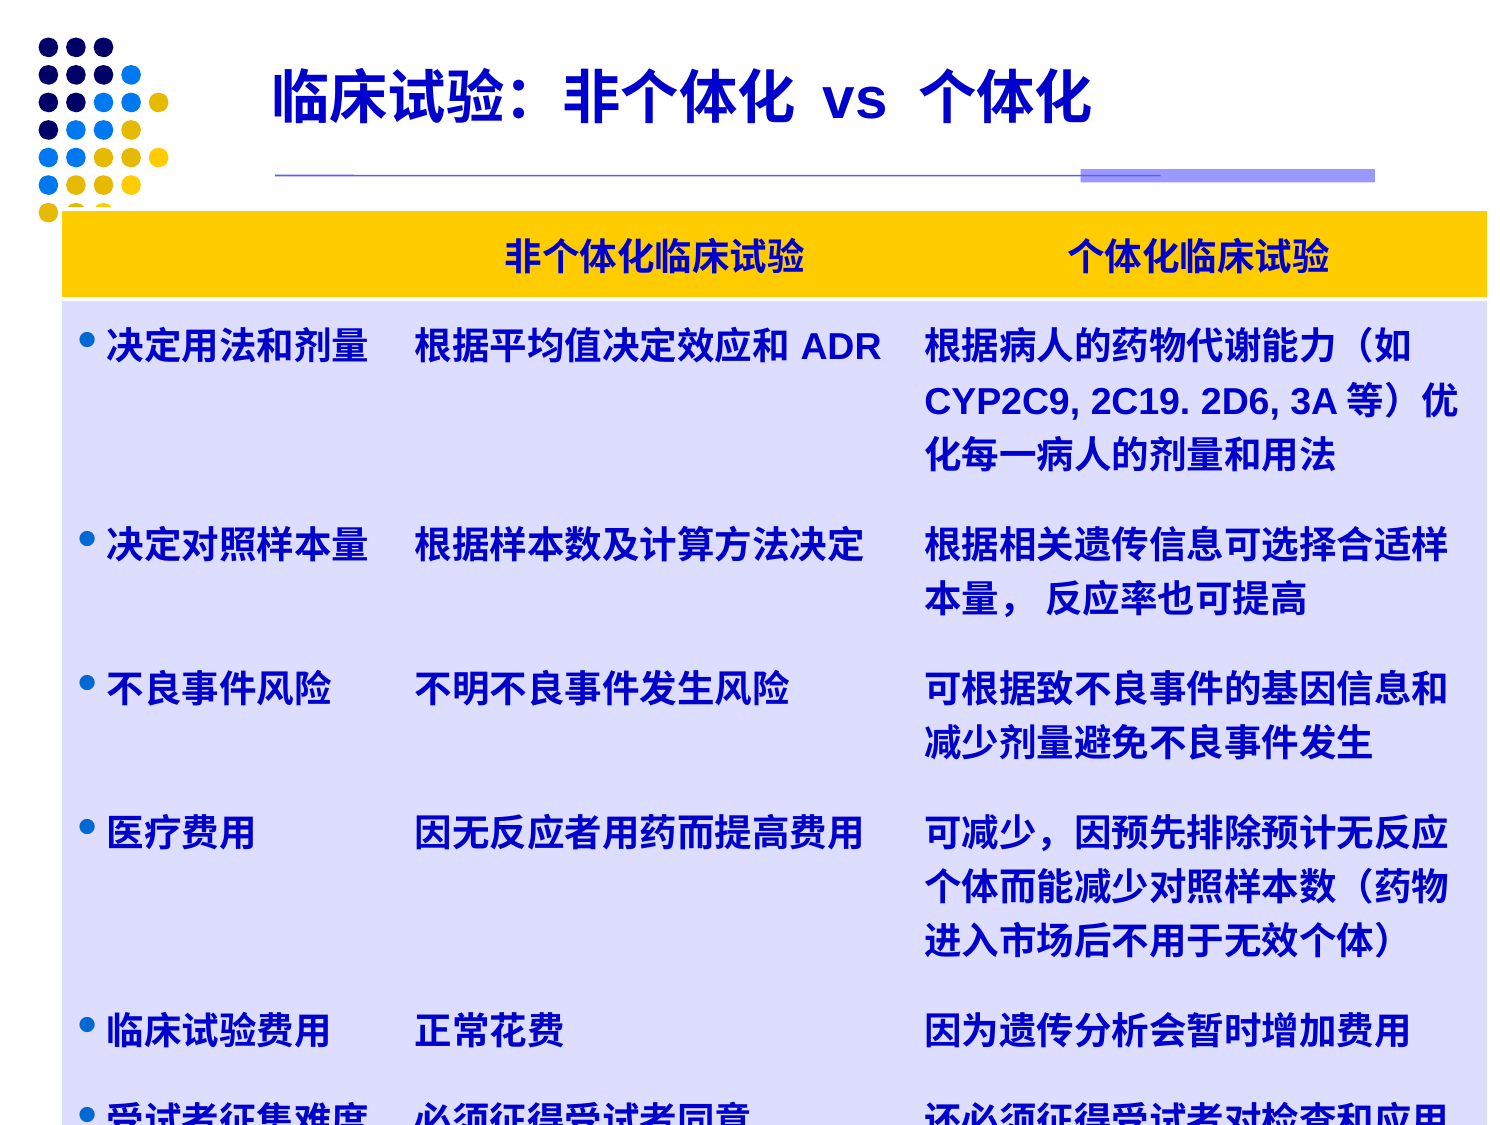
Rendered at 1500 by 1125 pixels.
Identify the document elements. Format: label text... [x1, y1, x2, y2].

table_cell 可减少，因预先排除预计无反应个体而能减少对照样本数（药物进入市场后不用于无效个体） [910, 785, 1487, 983]
table_header [62, 211, 400, 297]
table_cell 不明不良事件发生风险 [400, 641, 910, 785]
table_cell 根据平均值决定效应和ADR [400, 301, 910, 497]
table_cell 决定对照样本量 [62, 497, 400, 641]
table_cell 正常花费 [400, 983, 910, 1073]
table_cell 不良事件风险 [62, 641, 400, 785]
table_cell 根据相关遗传信息可选择合适样本量， 反应率也可提高 [910, 497, 1487, 641]
table_cell 根据样本数及计算方法决定 [400, 497, 910, 641]
table_cell 医疗费用 [62, 785, 400, 983]
table_cell 必须征得受试者同意 [400, 1073, 910, 1125]
table_cell 可根据致不良事件的基因信息和减少剂量避免不良事件发生 [910, 641, 1487, 785]
text_box 临床试验：非个体化 vs 个体化 [256, 39, 1438, 138]
table_cell 受试者征集难度 [62, 1073, 400, 1125]
table_cell 根据病人的药物代谢能力（如CYP2C9, 2C19. 2D6, 3A等）优化每一病人的剂量和用法 [910, 301, 1487, 497]
table_cell 因无反应者用药而提高费用 [400, 785, 910, 983]
table_cell 临床试验费用 [62, 983, 400, 1073]
table_header 个体化临床试验 [910, 211, 1487, 297]
table_cell 决定用法和剂量 [62, 301, 400, 497]
table_cell 还必须征得受试者对检查和应用遗传信息的同意 [910, 1073, 1487, 1125]
table_cell 因为遗传分析会暂时增加费用 [910, 983, 1487, 1073]
table_header 非个体化临床试验 [400, 211, 910, 297]
